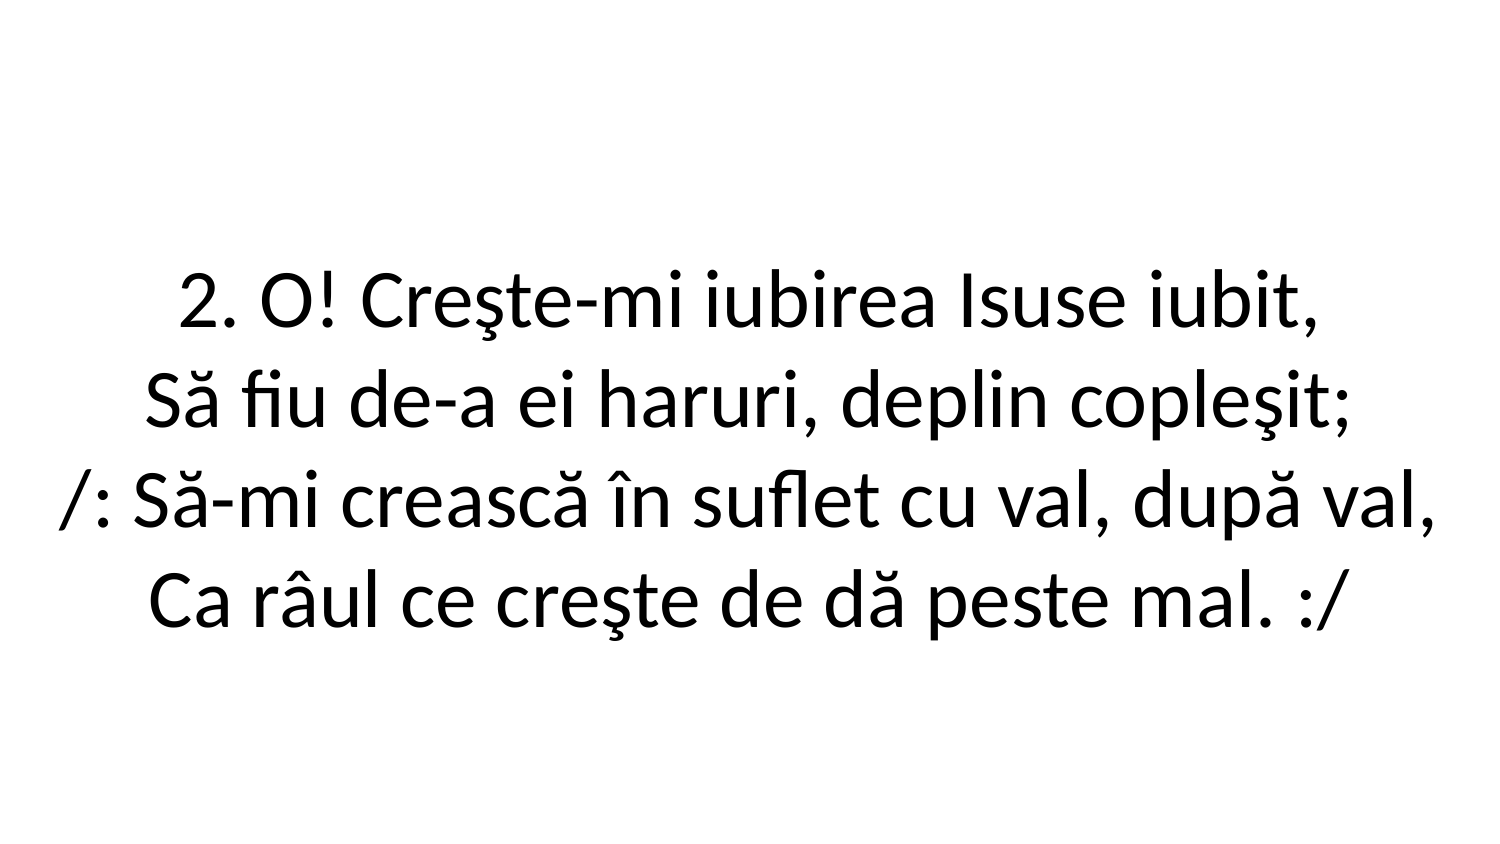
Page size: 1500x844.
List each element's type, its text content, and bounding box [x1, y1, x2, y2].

text_box 2. O! Creşte-mi iubirea Isuse iubit, Să fiu de-a ei haruri, deplin copleşit; /: Să-mi crească în suflet cu val, după val, Ca râul ce creşte de dă peste mal. :/ [45, 192, 1455, 652]
